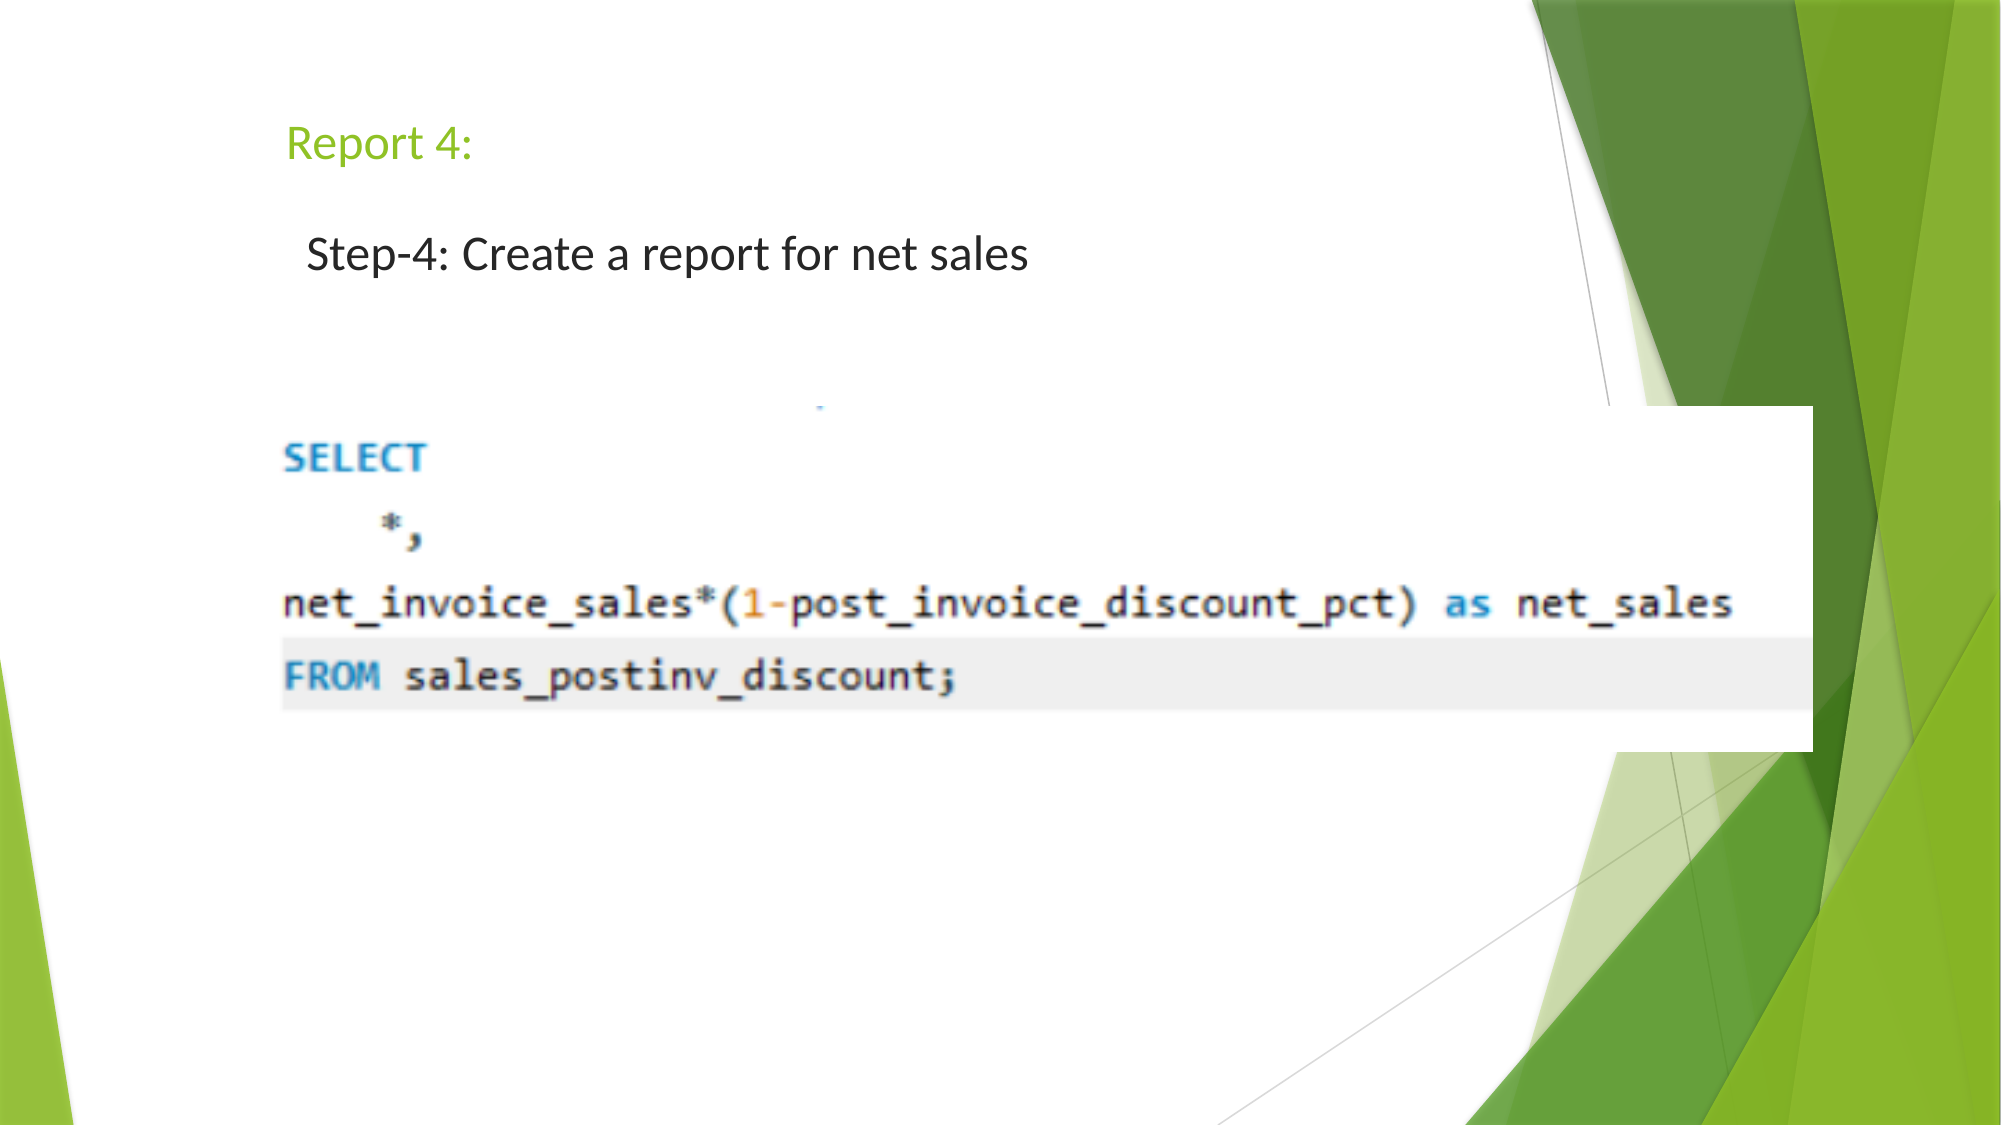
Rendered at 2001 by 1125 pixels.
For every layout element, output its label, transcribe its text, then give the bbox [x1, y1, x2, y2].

title Report 4: [270, 102, 1738, 207]
text_box Step-4: Create a report for net sales [291, 213, 1758, 346]
picture [270, 405, 1813, 753]
